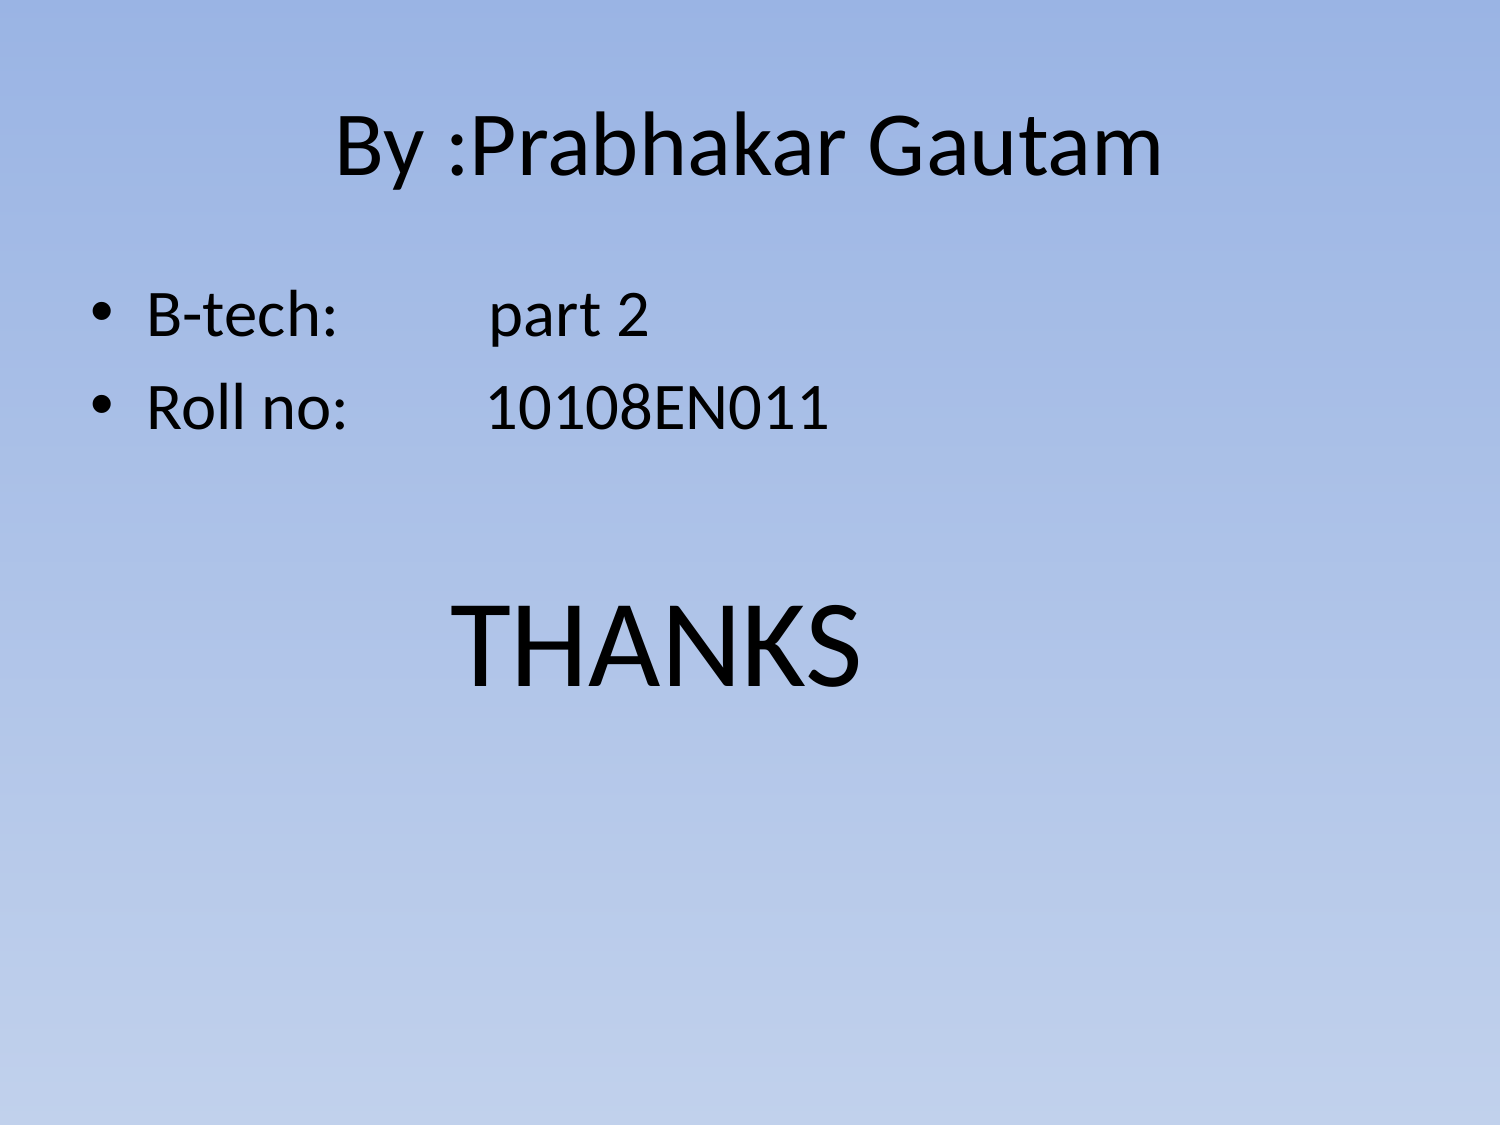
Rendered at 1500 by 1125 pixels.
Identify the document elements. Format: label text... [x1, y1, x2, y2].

list B-tech: part 2 Roll no: 10108EN011 THANKS [75, 262, 1425, 1005]
title By :Prabhakar Gautam [75, 45, 1425, 233]
